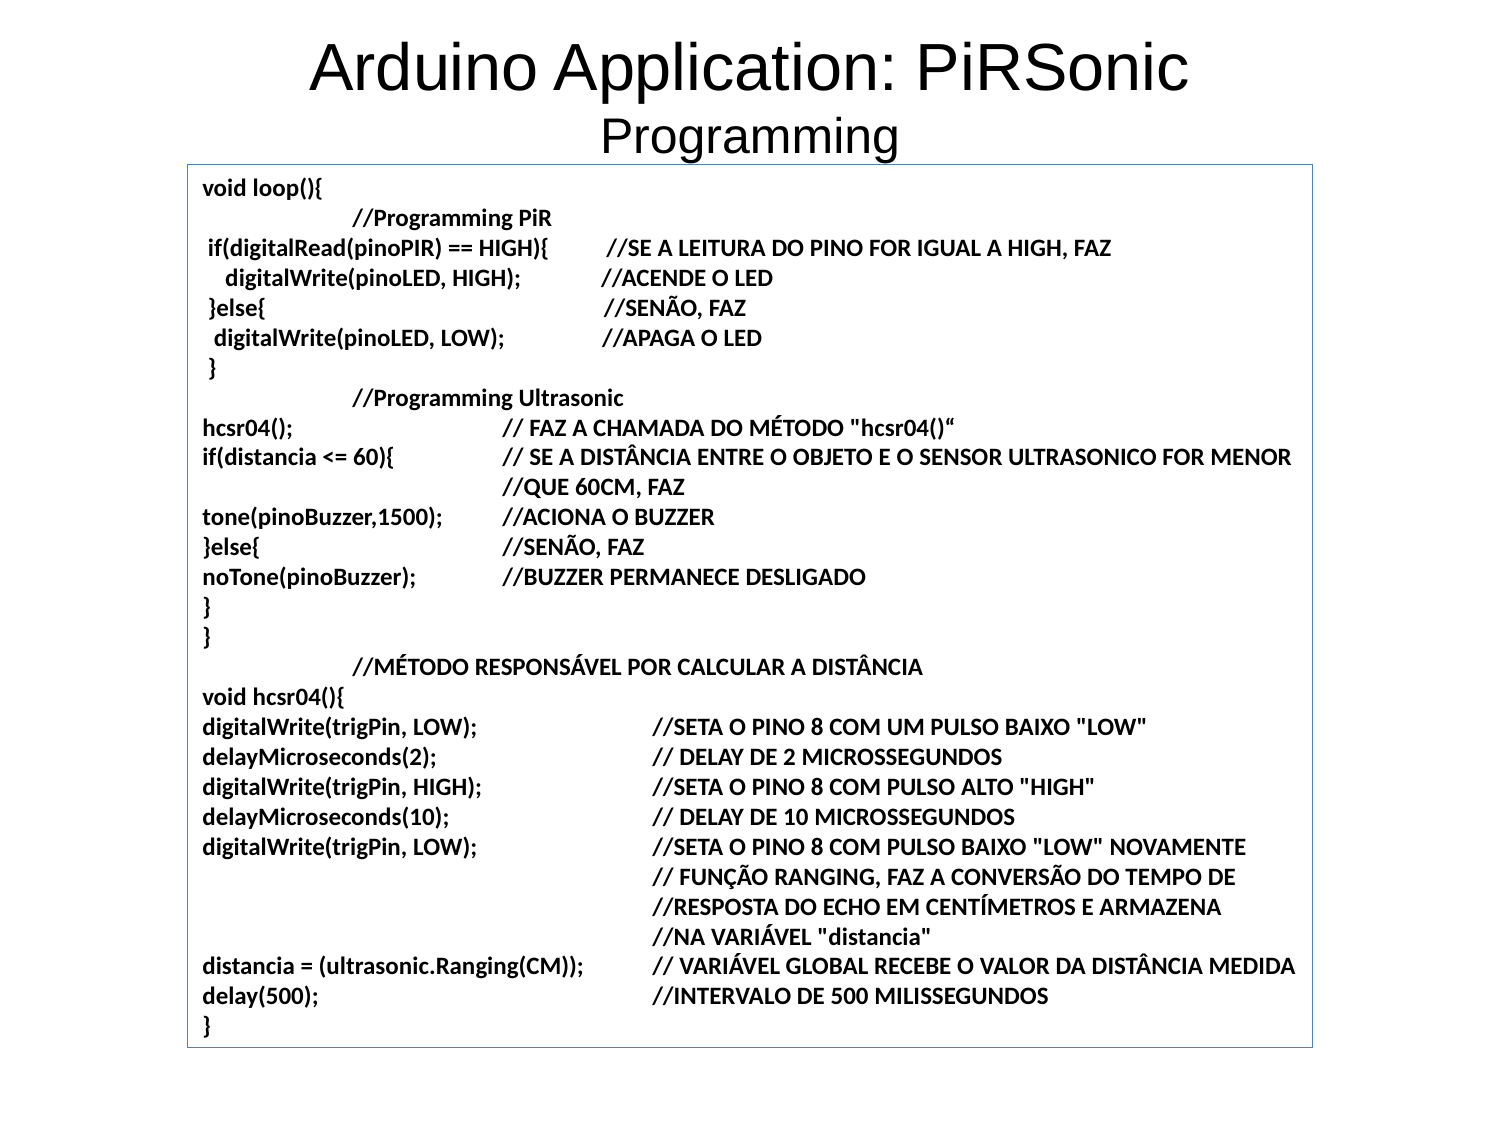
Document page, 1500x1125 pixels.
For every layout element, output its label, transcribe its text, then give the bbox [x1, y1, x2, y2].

text_box void loop(){ //Programming PiR if(digitalRead(pinoPIR) == HIGH){ //SE A LEITURA DO PINO FOR IGUAL A HIGH, FAZ digitalWrite(pinoLED, HIGH); //ACENDE O LED }else{ //SENÃO, FAZ digitalWrite(pinoLED, LOW); //APAGA O LED } //Programming Ultrasonic hcsr04(); // FAZ A CHAMADA DO MÉTODO "hcsr04()“ if(distancia <= 60){ // SE A DISTÂNCIA ENTRE O OBJETO E O SENSOR ULTRASONICO FOR MENOR //QUE 60CM, FAZ tone(pinoBuzzer,1500); //ACIONA O BUZZER }else{ //SENÃO, FAZ noTone(pinoBuzzer); //BUZZER PERMANECE DESLIGADO } } //MÉTODO RESPONSÁVEL POR CALCULAR A DISTÂNCIA void hcsr04(){ digitalWrite(trigPin, LOW); //SETA O PINO 8 COM UM PULSO BAIXO "LOW" delayMicroseconds(2); // DELAY DE 2 MICROSSEGUNDOS digitalWrite(trigPin, HIGH); //SETA O PINO 8 COM PULSO ALTO "HIGH" delayMicroseconds(10); // DELAY DE 10 MICROSSEGUNDOS digitalWrite(trigPin, LOW); //SETA O PINO 8 COM PULSO BAIXO "LOW" NOVAMENTE // FUNÇÃO RANGING, FAZ A CONVERSÃO DO TEMPO DE //RESPOSTA DO ECHO EM CENTÍMETROS E ARMAZENA //NA VARIÁVEL "distancia" distancia = (ultrasonic.Ranging(CM)); // VARIÁVEL GLOBAL RECEBE O VALOR DA DISTÂNCIA MEDIDA delay(500); //INTERVALO DE 500 MILISSEGUNDOS } [187, 164, 1313, 1048]
title Arduino Application: PiRSonic Programming [75, 0, 1425, 188]
